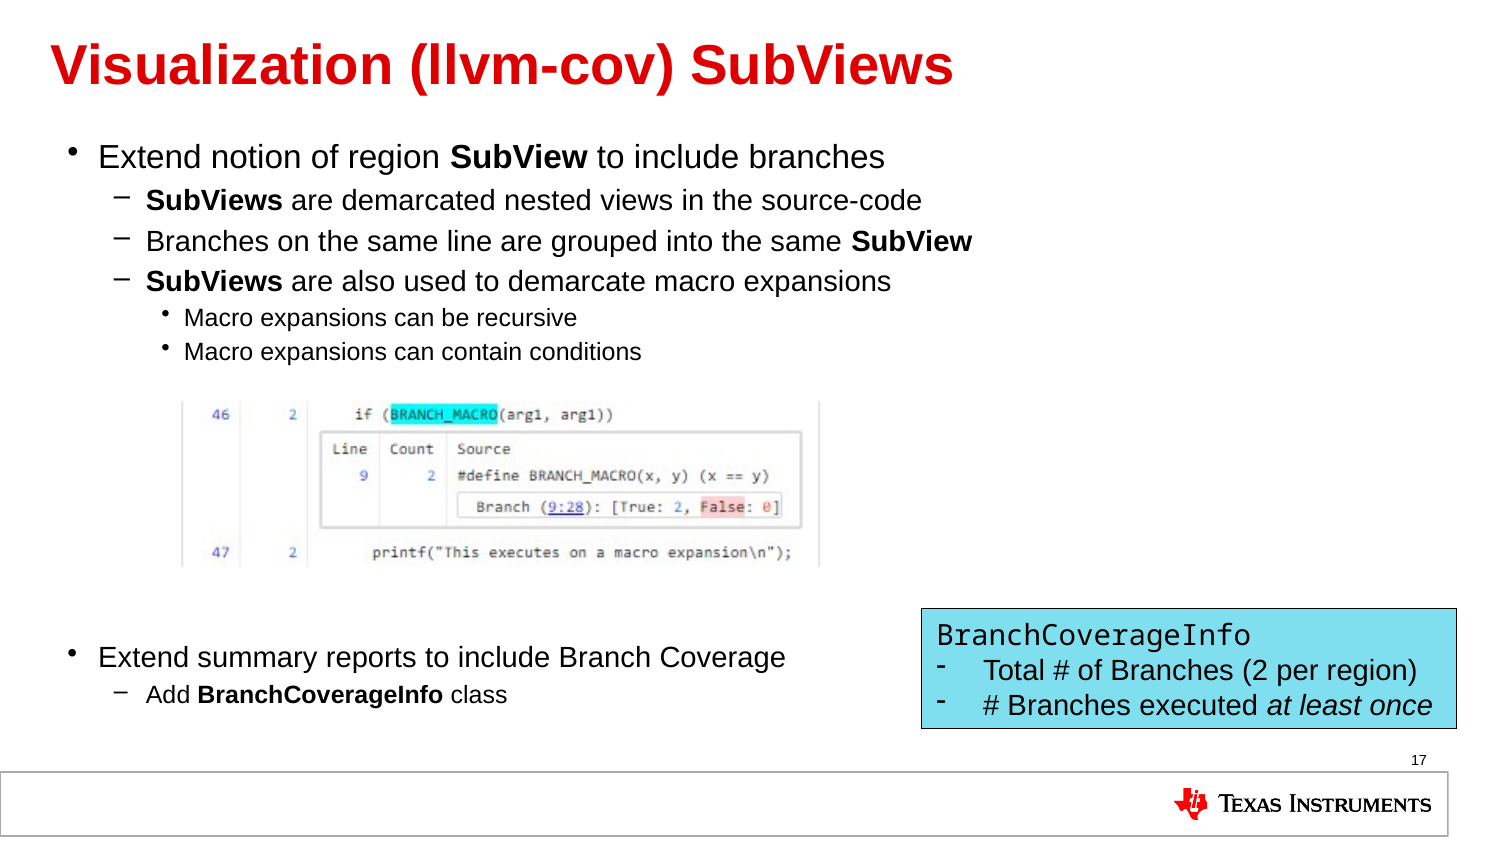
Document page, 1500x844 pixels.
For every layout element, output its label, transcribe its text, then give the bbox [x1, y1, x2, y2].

text_box BranchCoverageInfo Total # of Branches (2 per region) # Branches executed at least once [921, 608, 1457, 729]
slide_number 17 [1089, 744, 1440, 770]
list Extend notion of region SubView to include branches SubViews are demarcated nested views in the source-code Branches on the same line are grouped into the same SubView SubViews are also used to demarcate macro expansions Macro expansions can be recursive Macro expansions can contain conditions Extend summary reports to include Branch Coverage Add BranchCoverageInfo class [54, 128, 1480, 760]
picture [1174, 788, 1431, 820]
picture [176, 401, 853, 568]
title Visualization (llvm-cov) SubViews [37, 17, 1426, 119]
